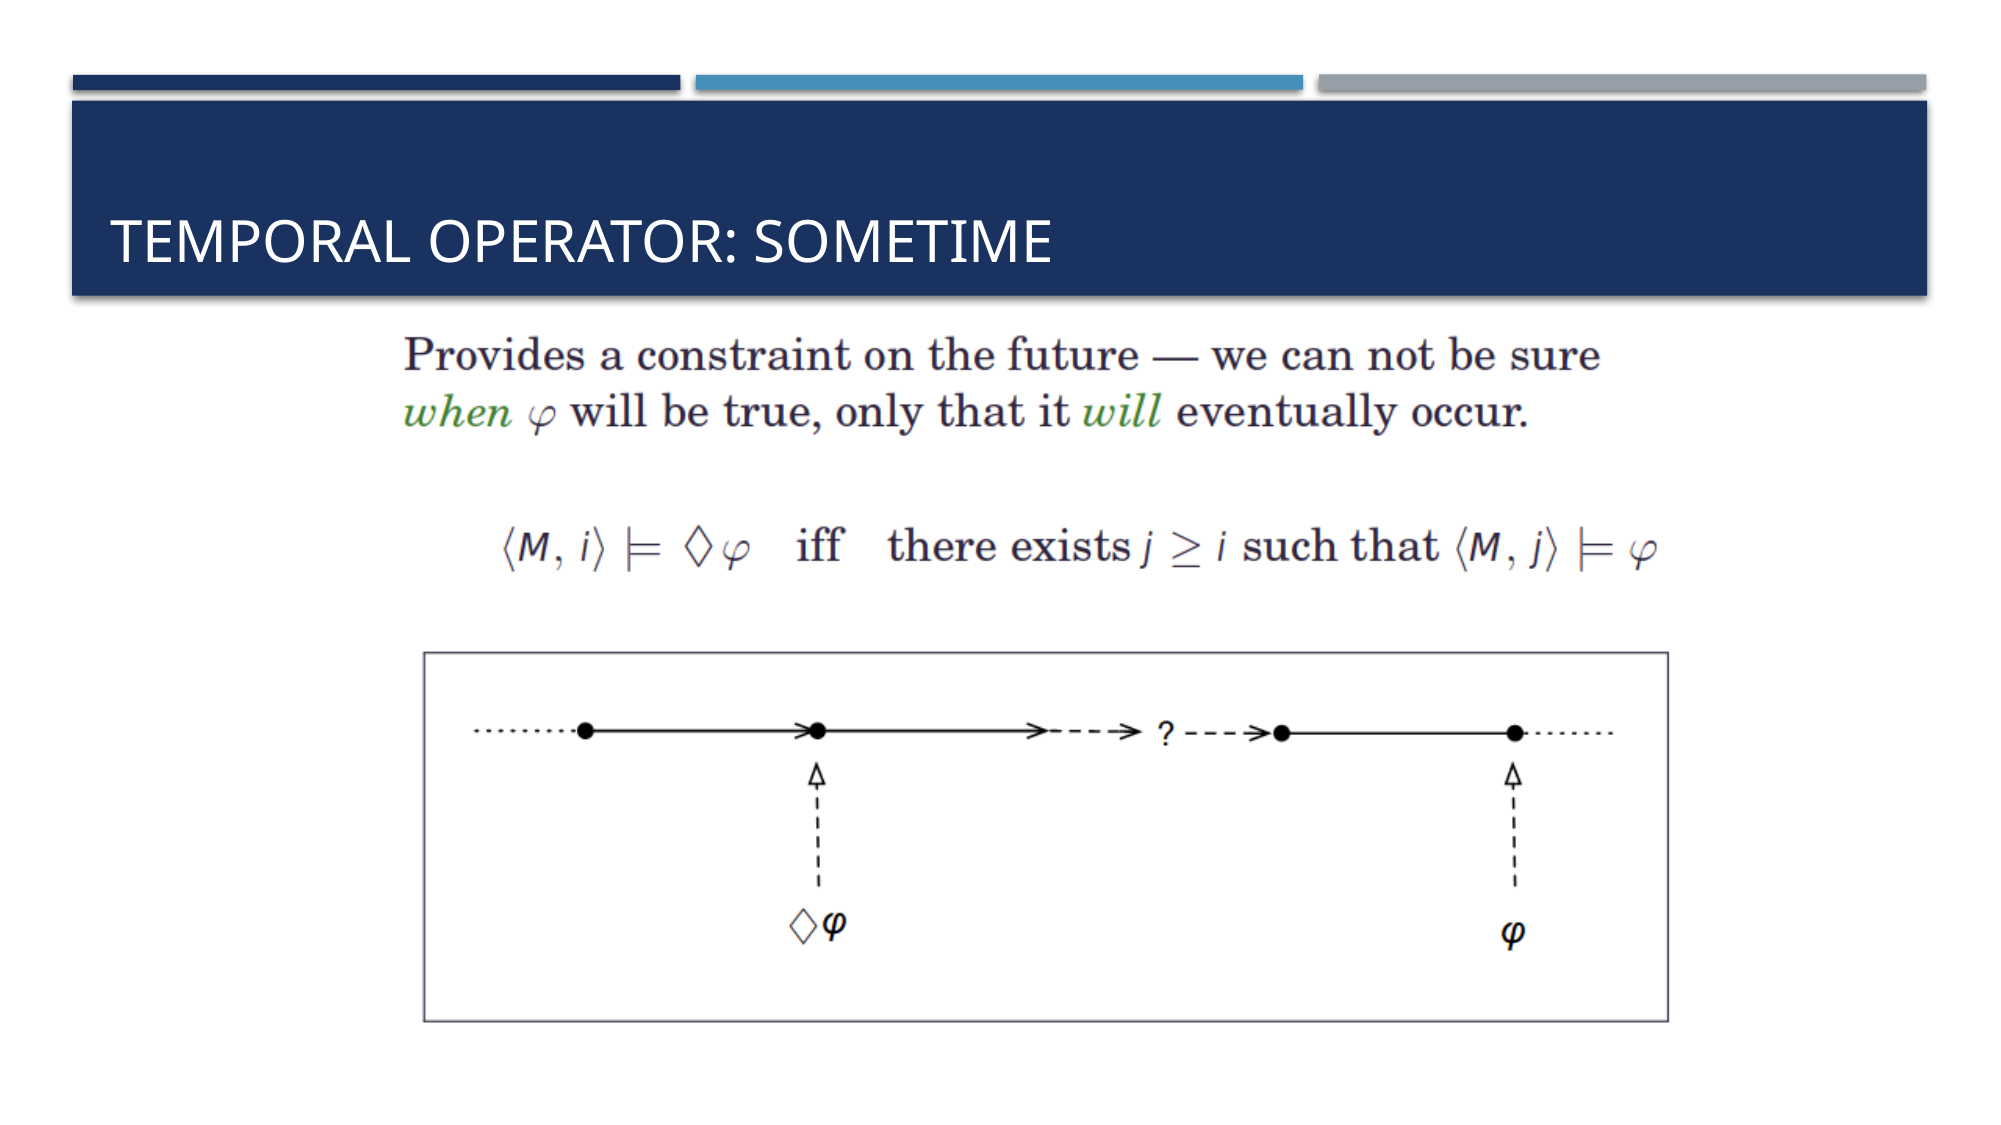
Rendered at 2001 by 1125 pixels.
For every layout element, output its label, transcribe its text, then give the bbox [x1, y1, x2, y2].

text_box TEMPORAL OPERATOR: SOMETIME [95, 115, 1905, 282]
picture [396, 328, 1688, 1040]
